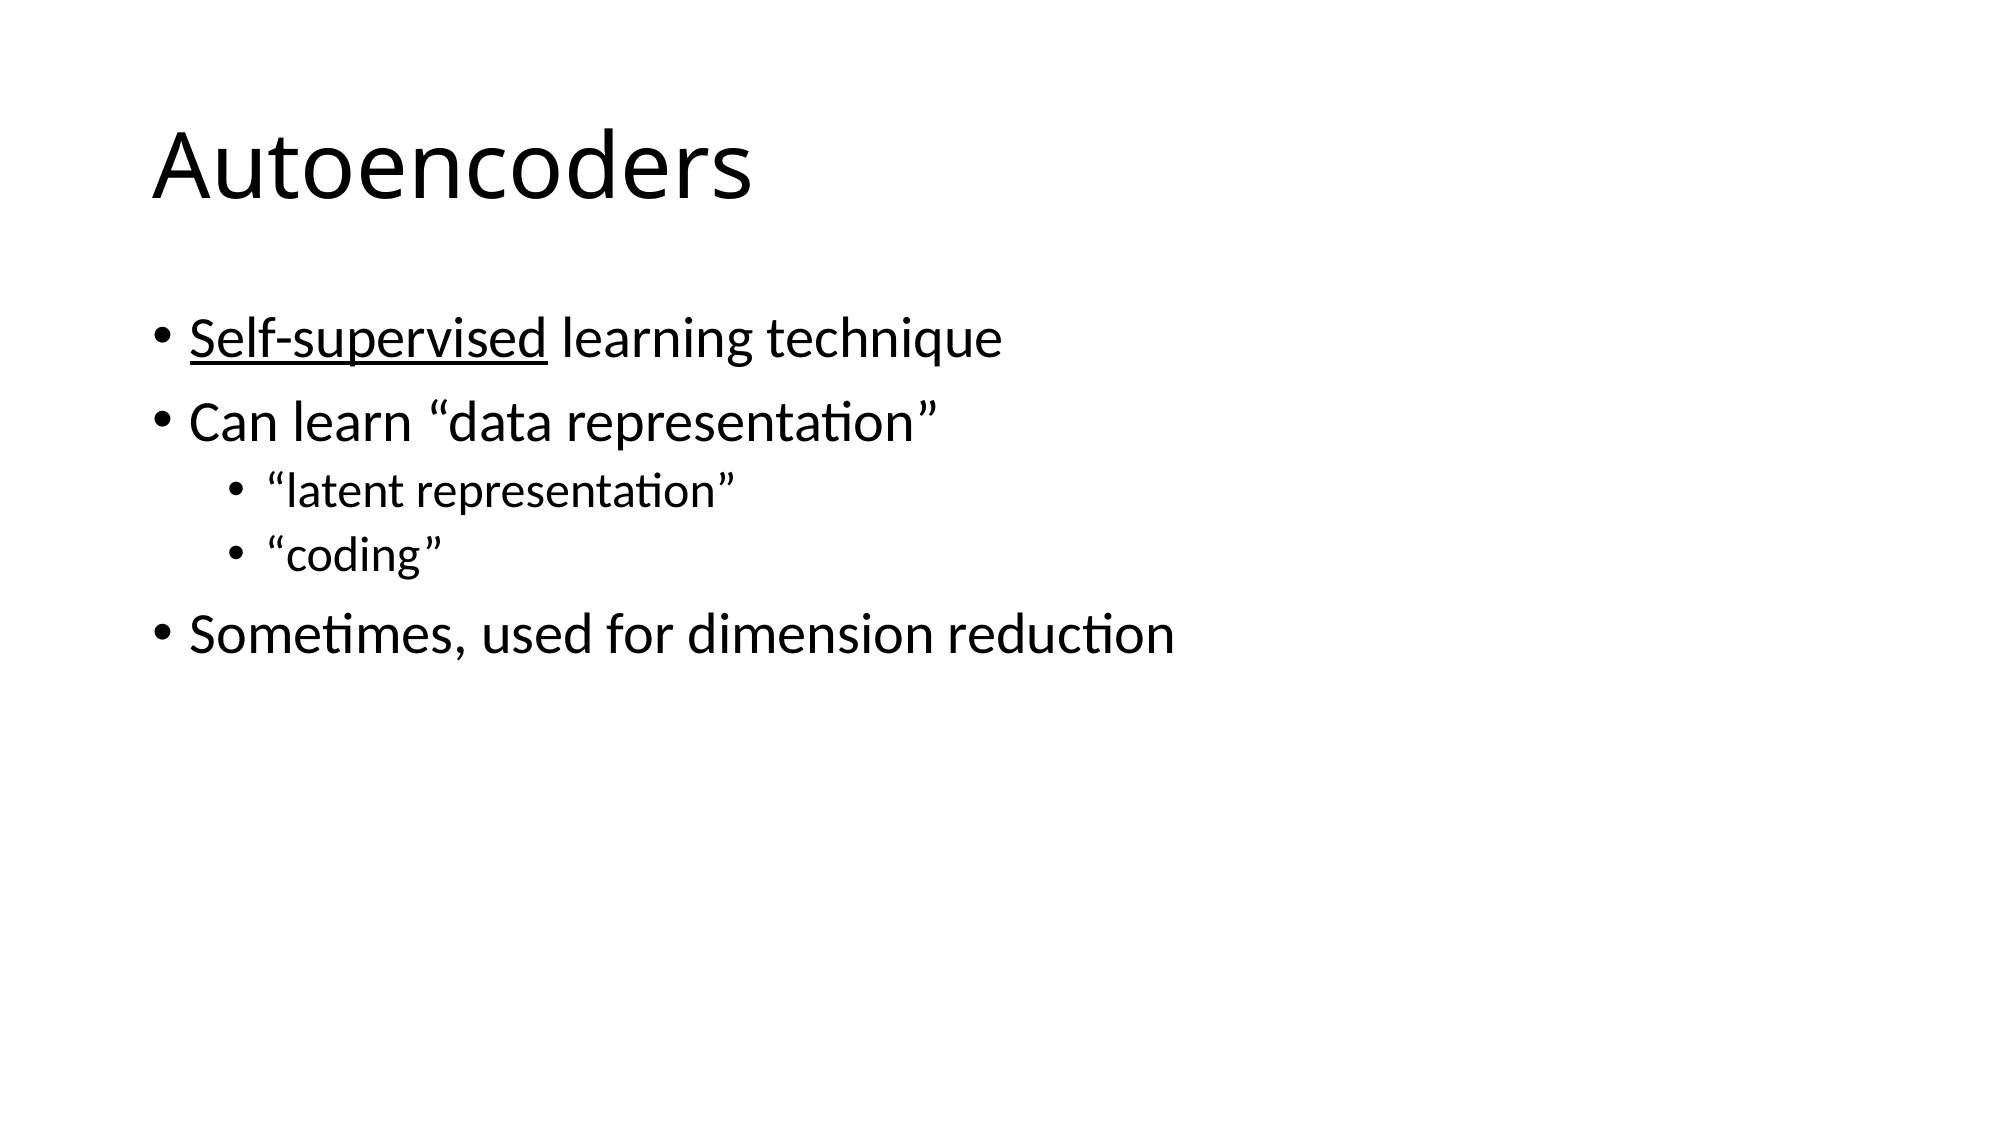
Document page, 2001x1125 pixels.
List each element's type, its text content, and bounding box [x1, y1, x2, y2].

title Autoencoders [137, 59, 1863, 278]
list Self-supervised learning technique Can learn “data representation” “latent representation” “coding” Sometimes, used for dimension reduction [137, 299, 1863, 1014]
